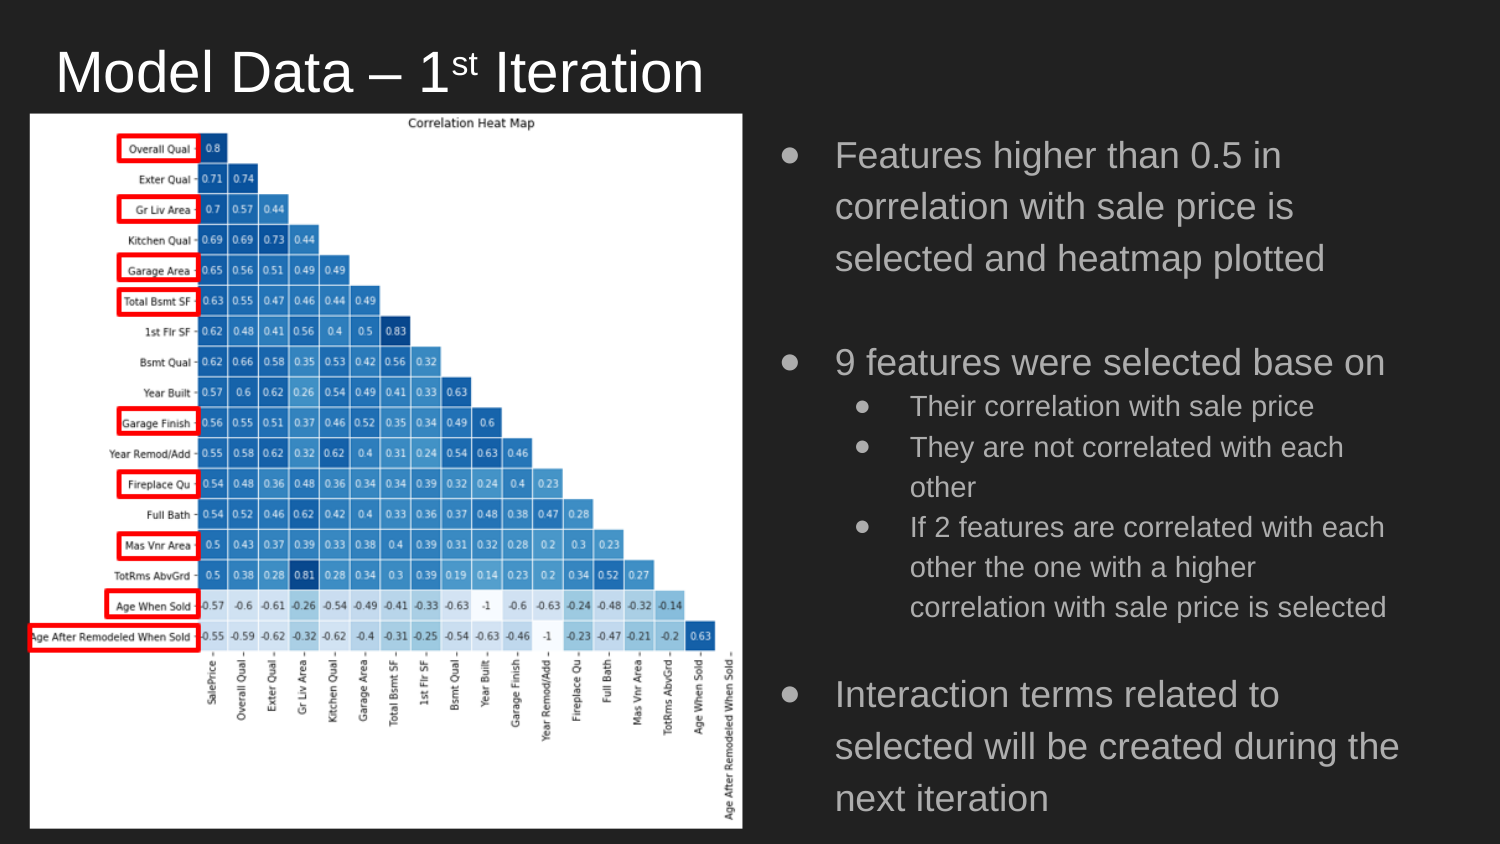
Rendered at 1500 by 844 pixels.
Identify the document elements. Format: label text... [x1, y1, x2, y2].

title Model Data – 1st Iteration [40, 19, 1439, 114]
picture [25, 110, 751, 835]
list Features higher than 0.5 in correlation with sale price is selected and heatmap plotted 9 features were selected base on Their correlation with sale price They are not correlated with each other If 2 features are correlated with each other the one with a higher correlation with sale price is selected Interaction terms related to selected will be created during the next iteration [748, 108, 1417, 792]
